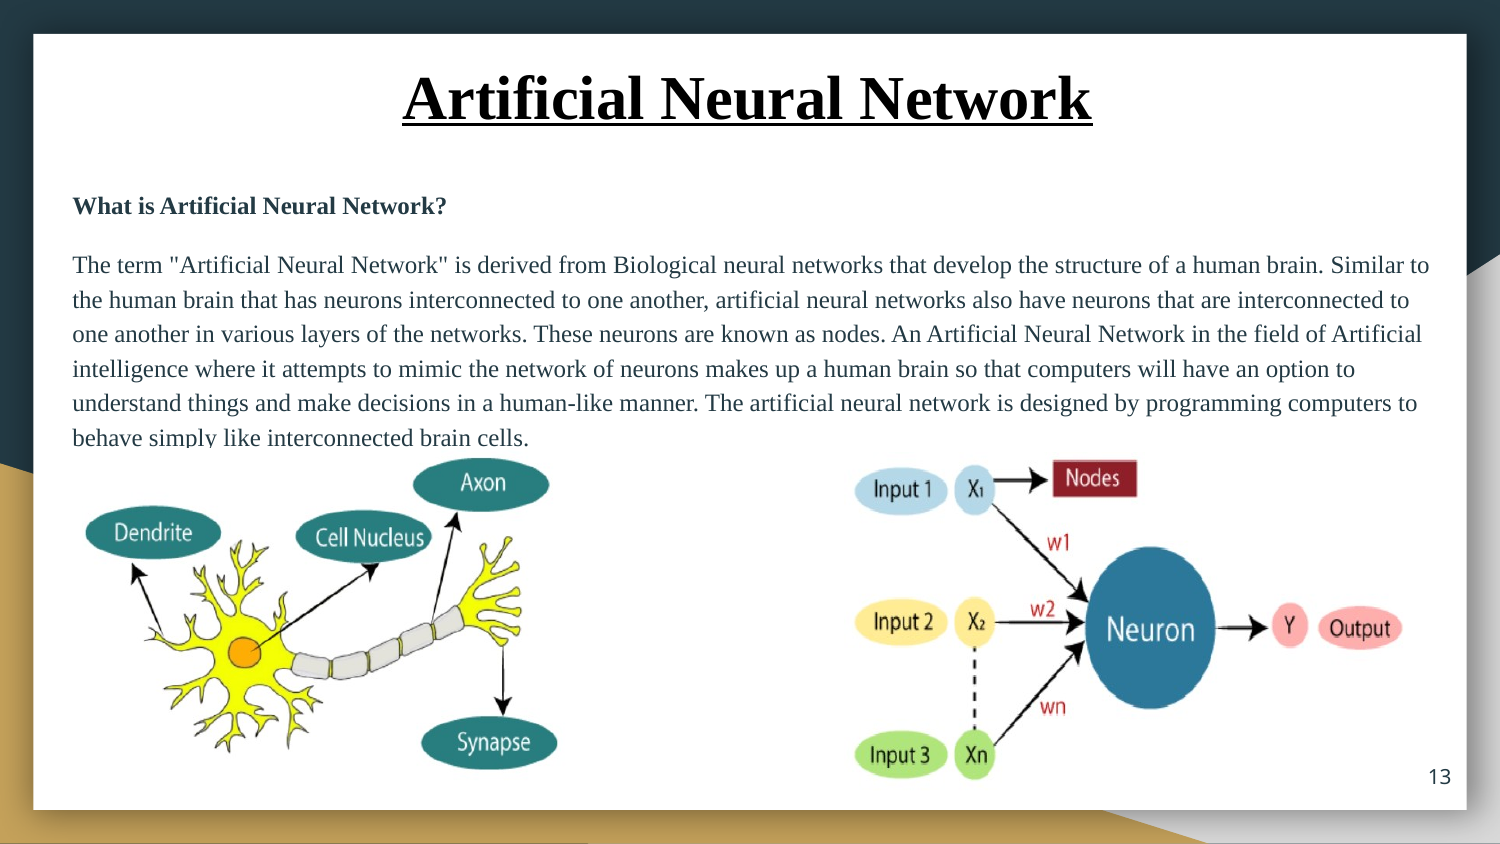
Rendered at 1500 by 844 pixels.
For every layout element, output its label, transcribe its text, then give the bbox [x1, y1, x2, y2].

slide_number ‹#› [1376, 745, 1467, 810]
picture [844, 451, 1407, 794]
title Artificial Neural Network [387, 42, 1113, 153]
picture [69, 448, 588, 798]
list What is Artificial Neural Network? The term "Artificial Neural Network" is derived from Biological neural networks that develop the structure of a human brain. Similar to the human brain that has neurons interconnected to one another, artificial neural networks also have neurons that are interconnected to one another in various layers of the networks. These neurons are known as nodes. An Artificial Neural Network in the field of Artificial intelligence where it attempts to mimic the network of neurons makes up a human brain so that computers will have an option to understand things and make decisions in a human-like manner. The artificial neural network is designed by programming computers to behave simply like interconnected brain cells. [57, 170, 1451, 797]
